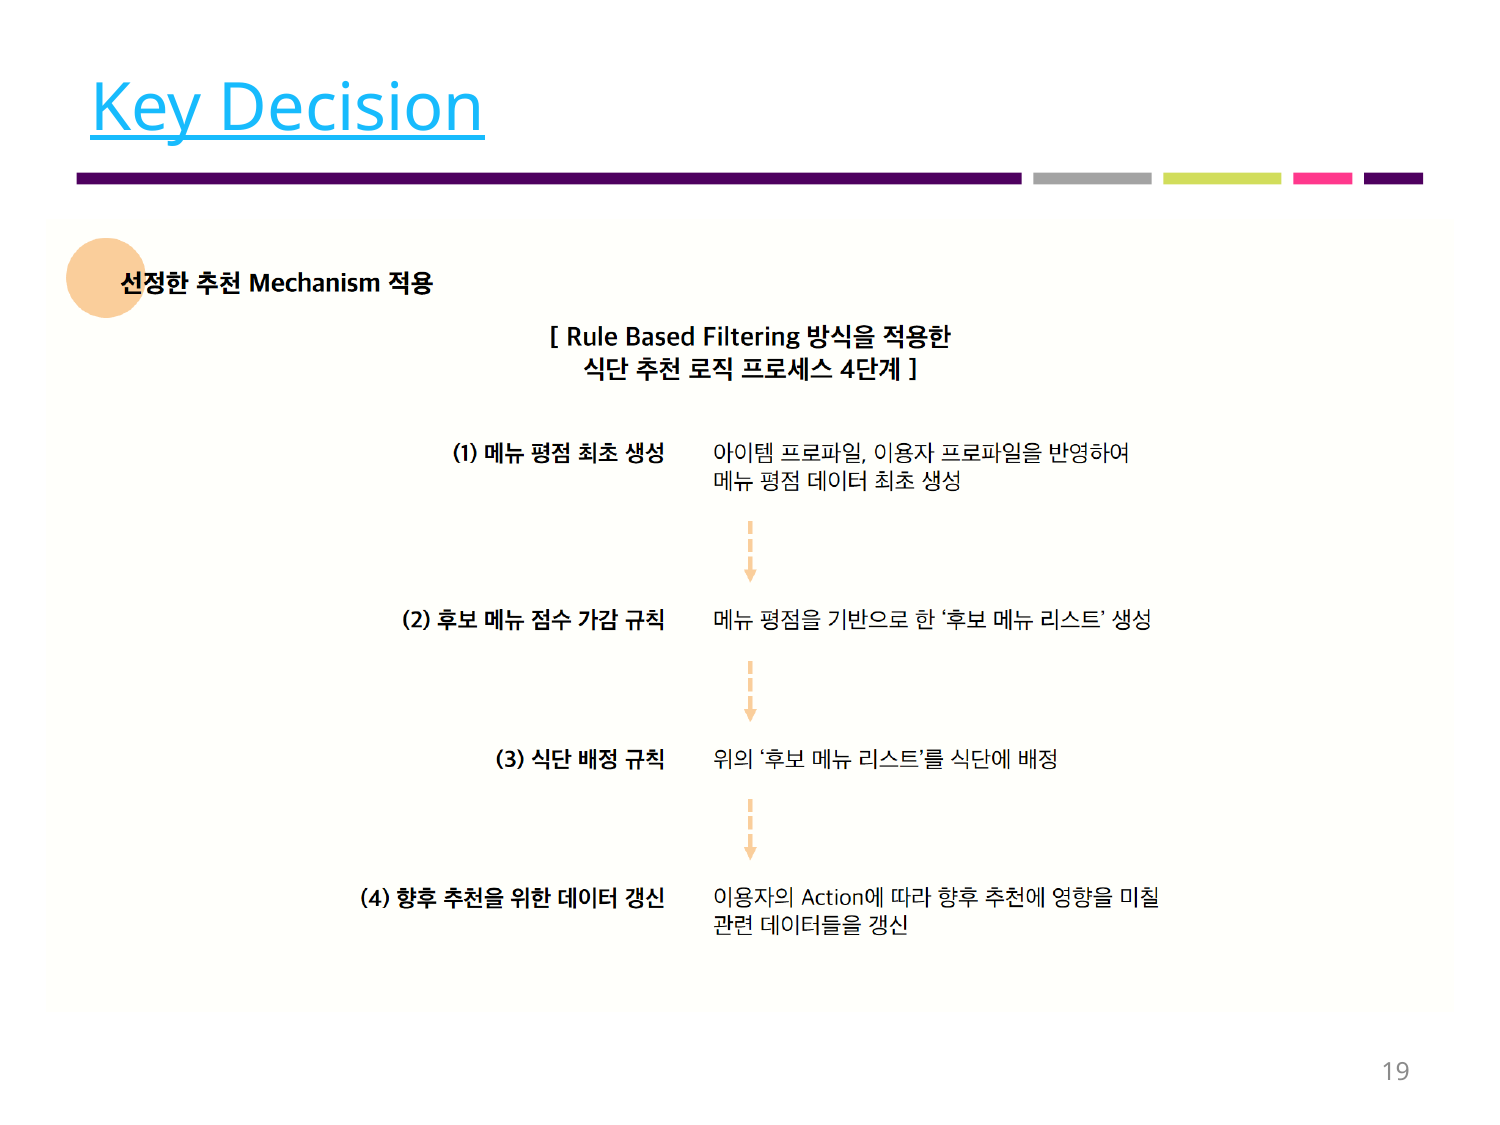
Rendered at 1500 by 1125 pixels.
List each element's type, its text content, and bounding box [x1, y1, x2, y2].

picture [46, 219, 1454, 1012]
slide_number 19 [1074, 1042, 1425, 1103]
title Key Decision [75, 45, 1425, 173]
